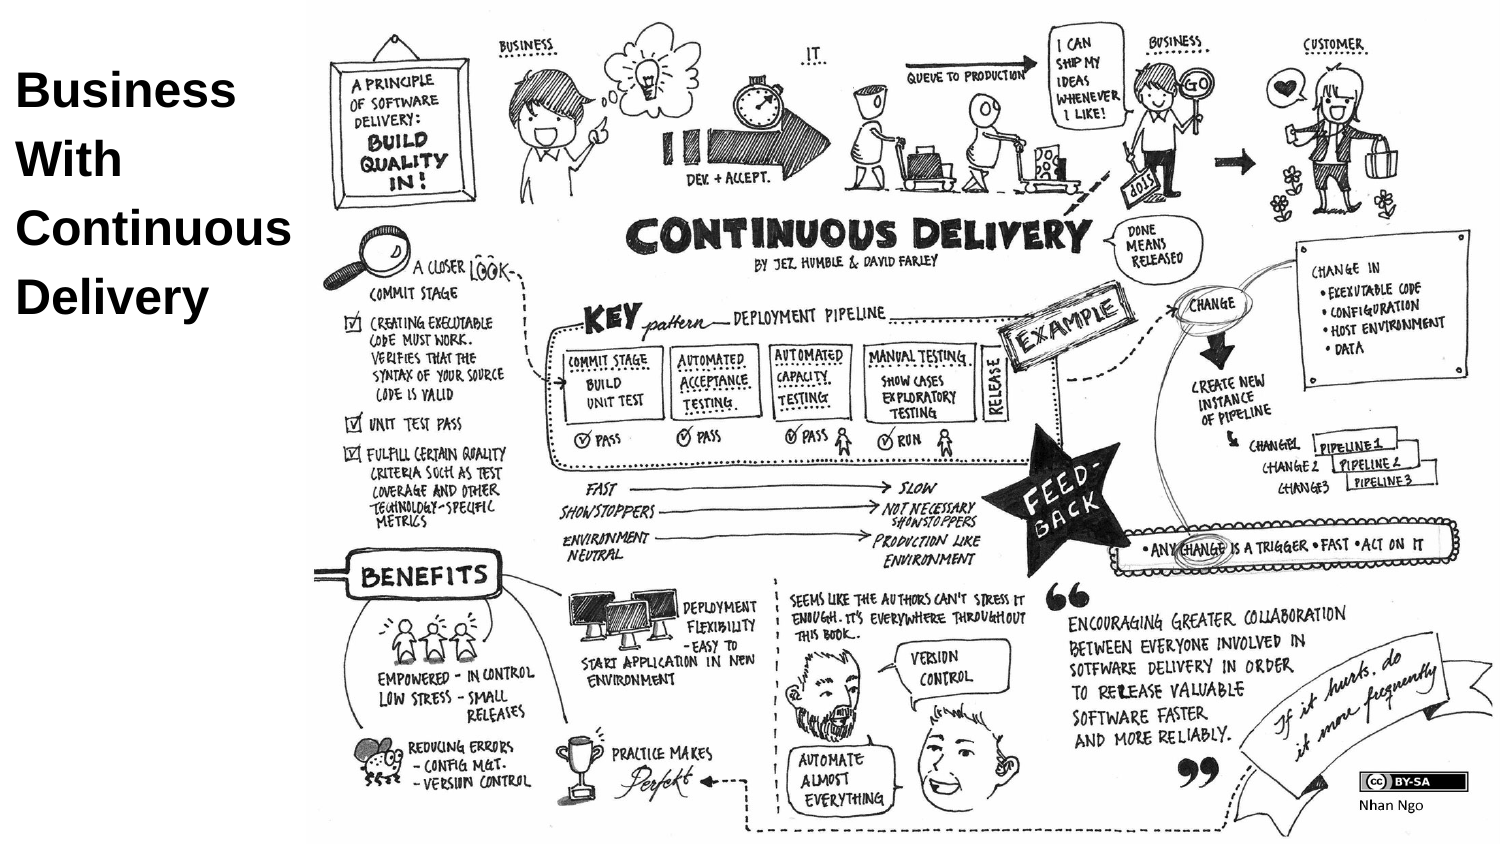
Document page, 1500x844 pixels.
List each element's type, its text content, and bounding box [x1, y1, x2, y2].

picture [306, 0, 1500, 844]
title Business With Continuous Delivery [0, 3, 302, 371]
